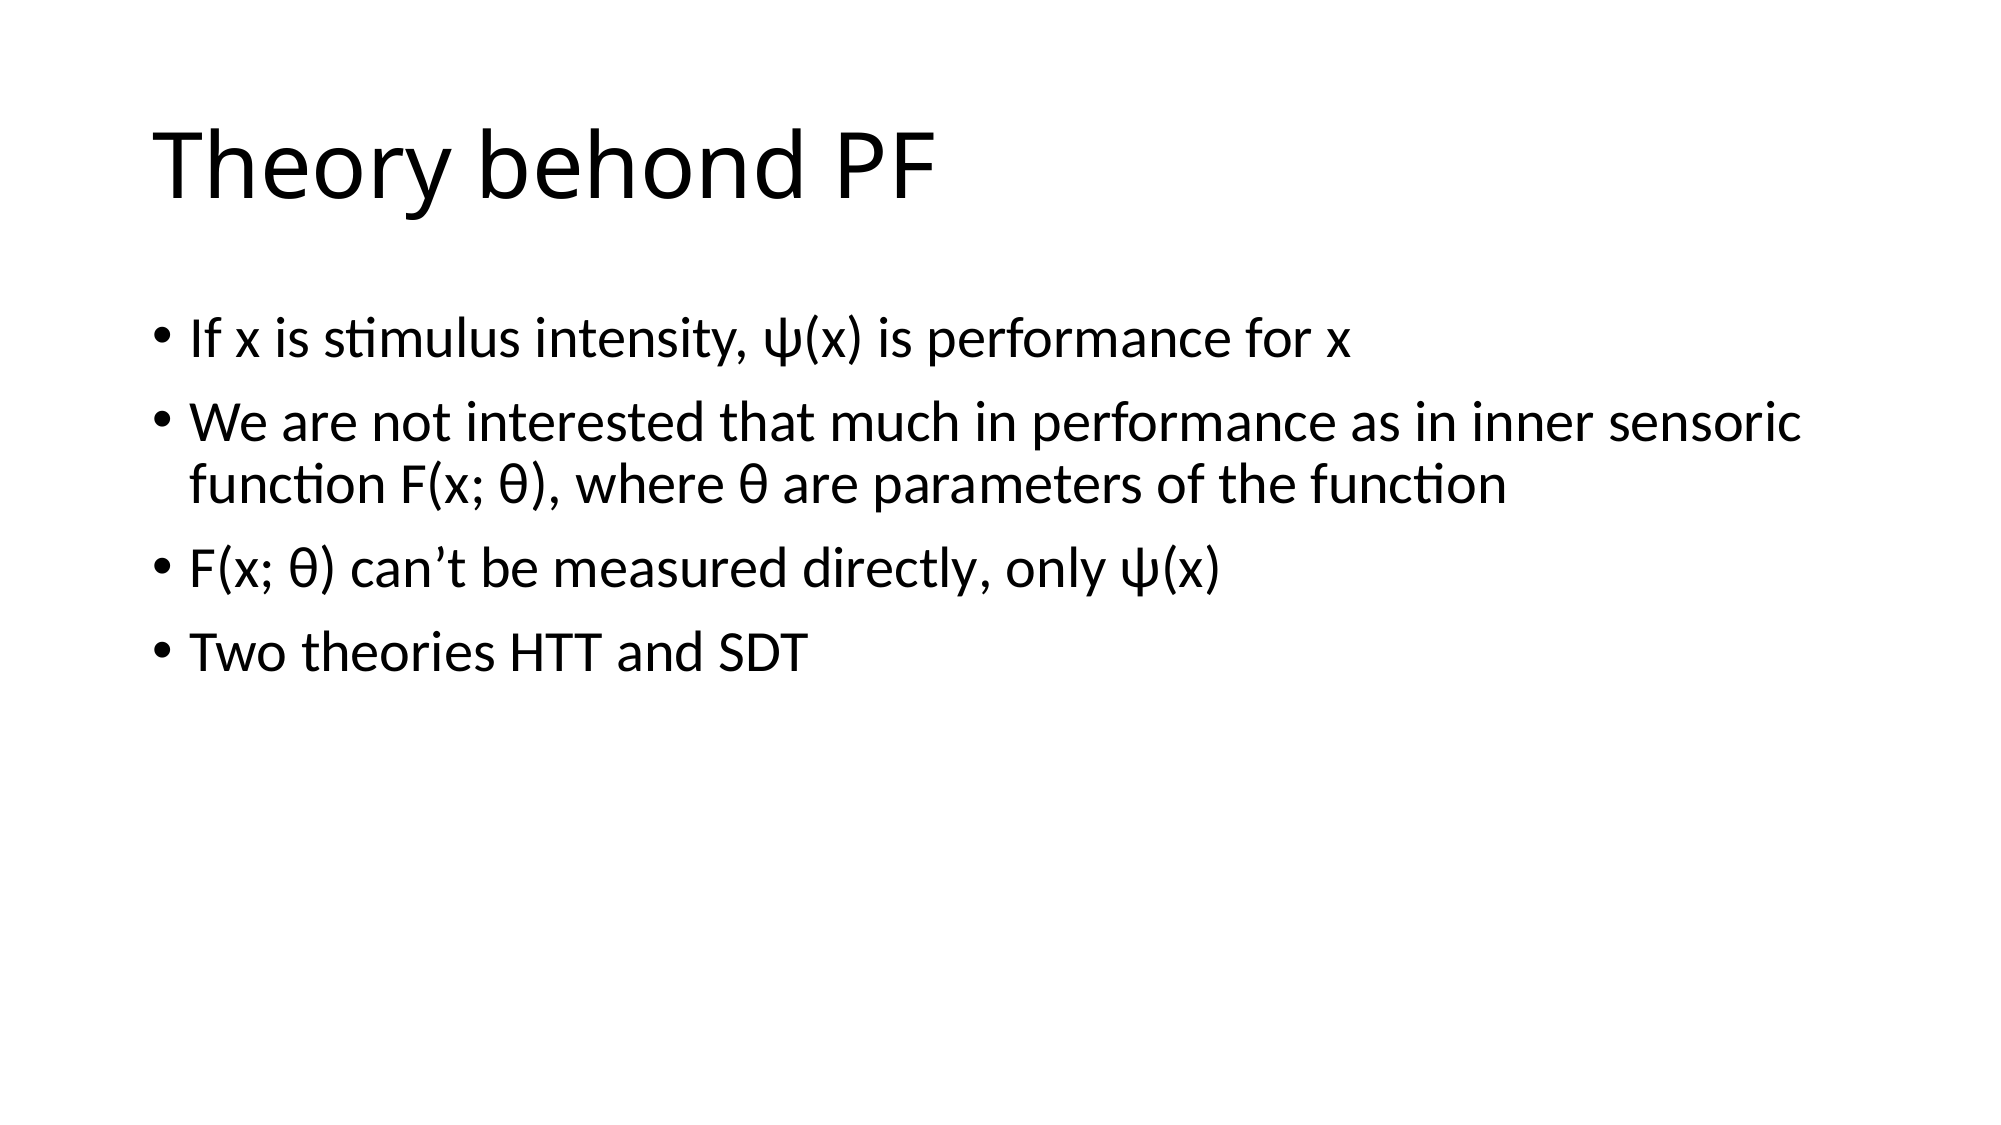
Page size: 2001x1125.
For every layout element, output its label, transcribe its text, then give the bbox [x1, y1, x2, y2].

list If x is stimulus intensity, ψ(x) is performance for x We are not interested that much in performance as in inner sensoric function F(x; θ), where θ are parameters of the function F(x; θ) can’t be measured directly, only ψ(x) Two theories HTT and SDT [137, 299, 1863, 1014]
title Theory behond PF [137, 59, 1863, 278]
